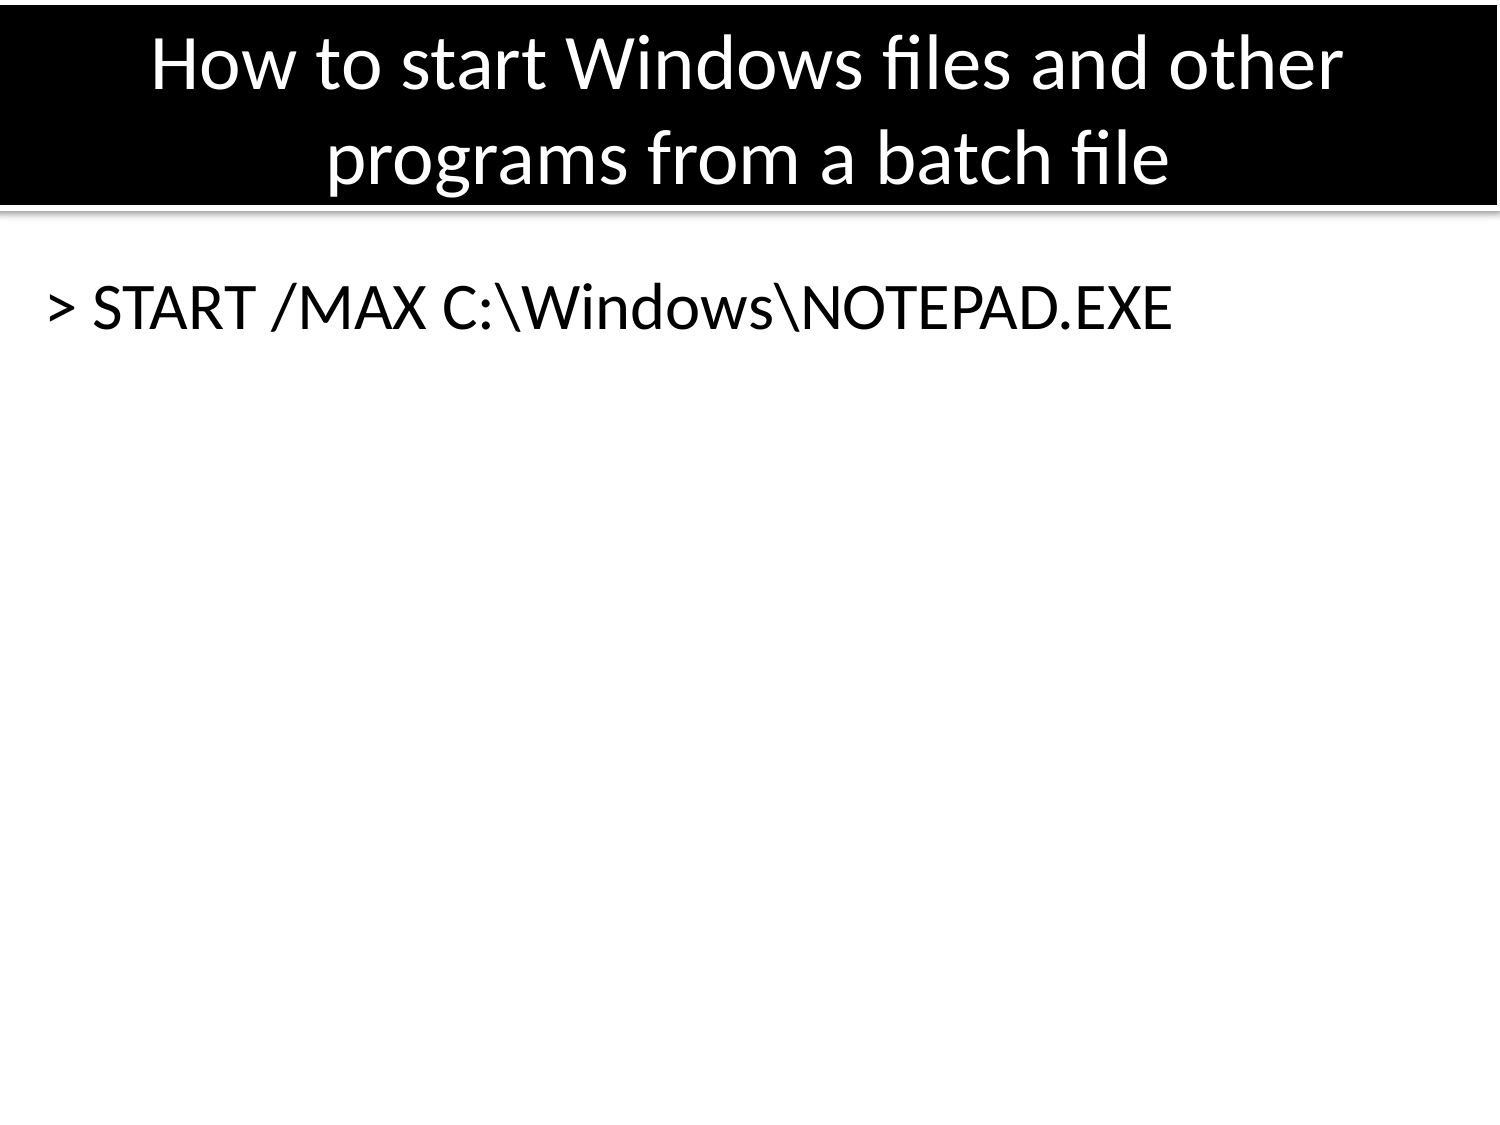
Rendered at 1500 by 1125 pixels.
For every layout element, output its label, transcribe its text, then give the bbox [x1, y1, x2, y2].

list > START /MAX C:\Windows\NOTEPAD.EXE [29, 255, 1471, 1035]
title How to start Windows files and other programs from a batch file [0, 0, 1500, 211]
